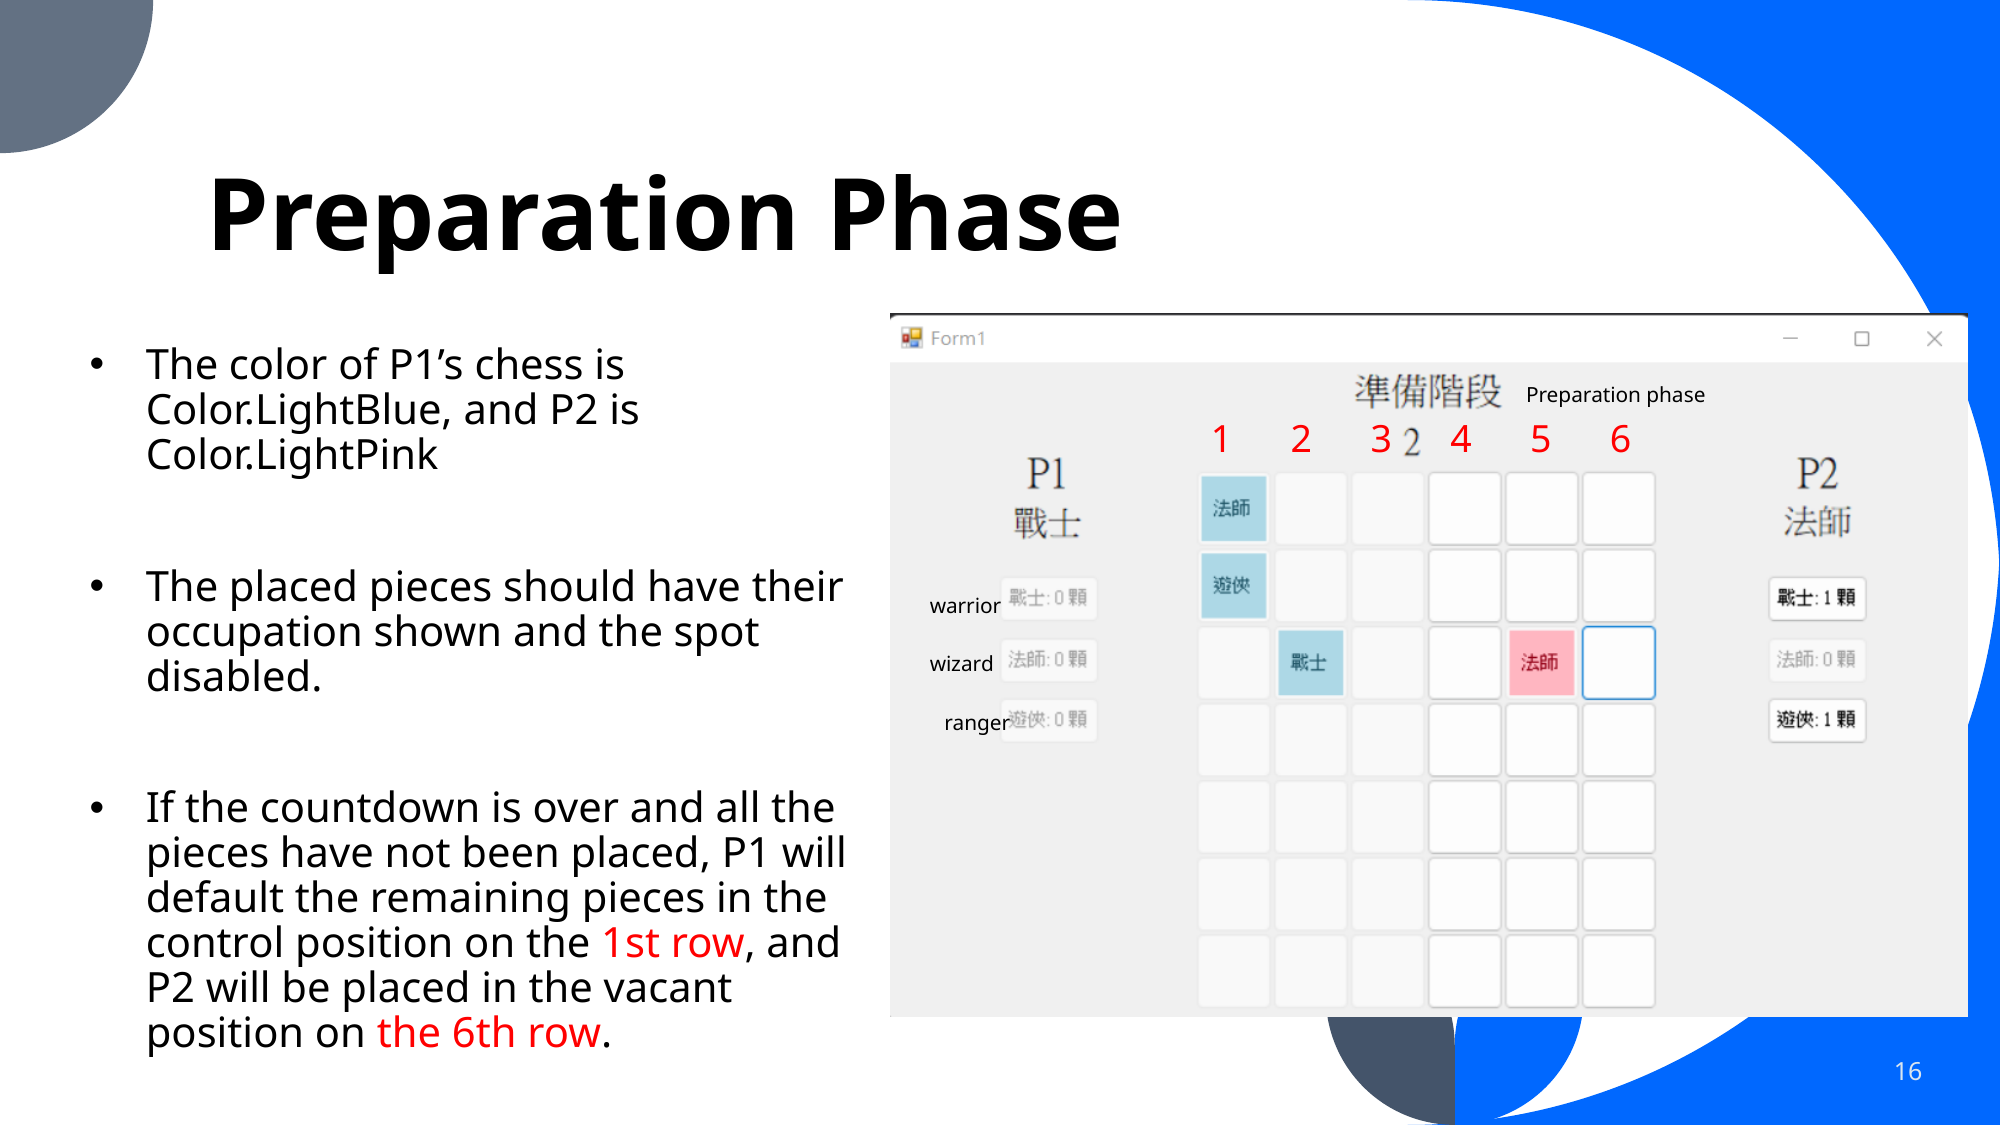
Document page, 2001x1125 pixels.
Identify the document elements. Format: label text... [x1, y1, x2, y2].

slide_number 16 [1665, 1042, 1938, 1103]
title Preparation Phase [191, 62, 1796, 280]
picture [890, 313, 1968, 1017]
list The color of P1’s chess is Color.LightBlue, and P2 is Color.LightPink The placed pieces should have their occupation shown and the spot disabled. If the countdown is over and all the pieces have not been placed, P1 will default the remaining pieces in the control position on the 1st row, and P2 will be placed in the vacant position on the 6th row. [74, 335, 889, 930]
